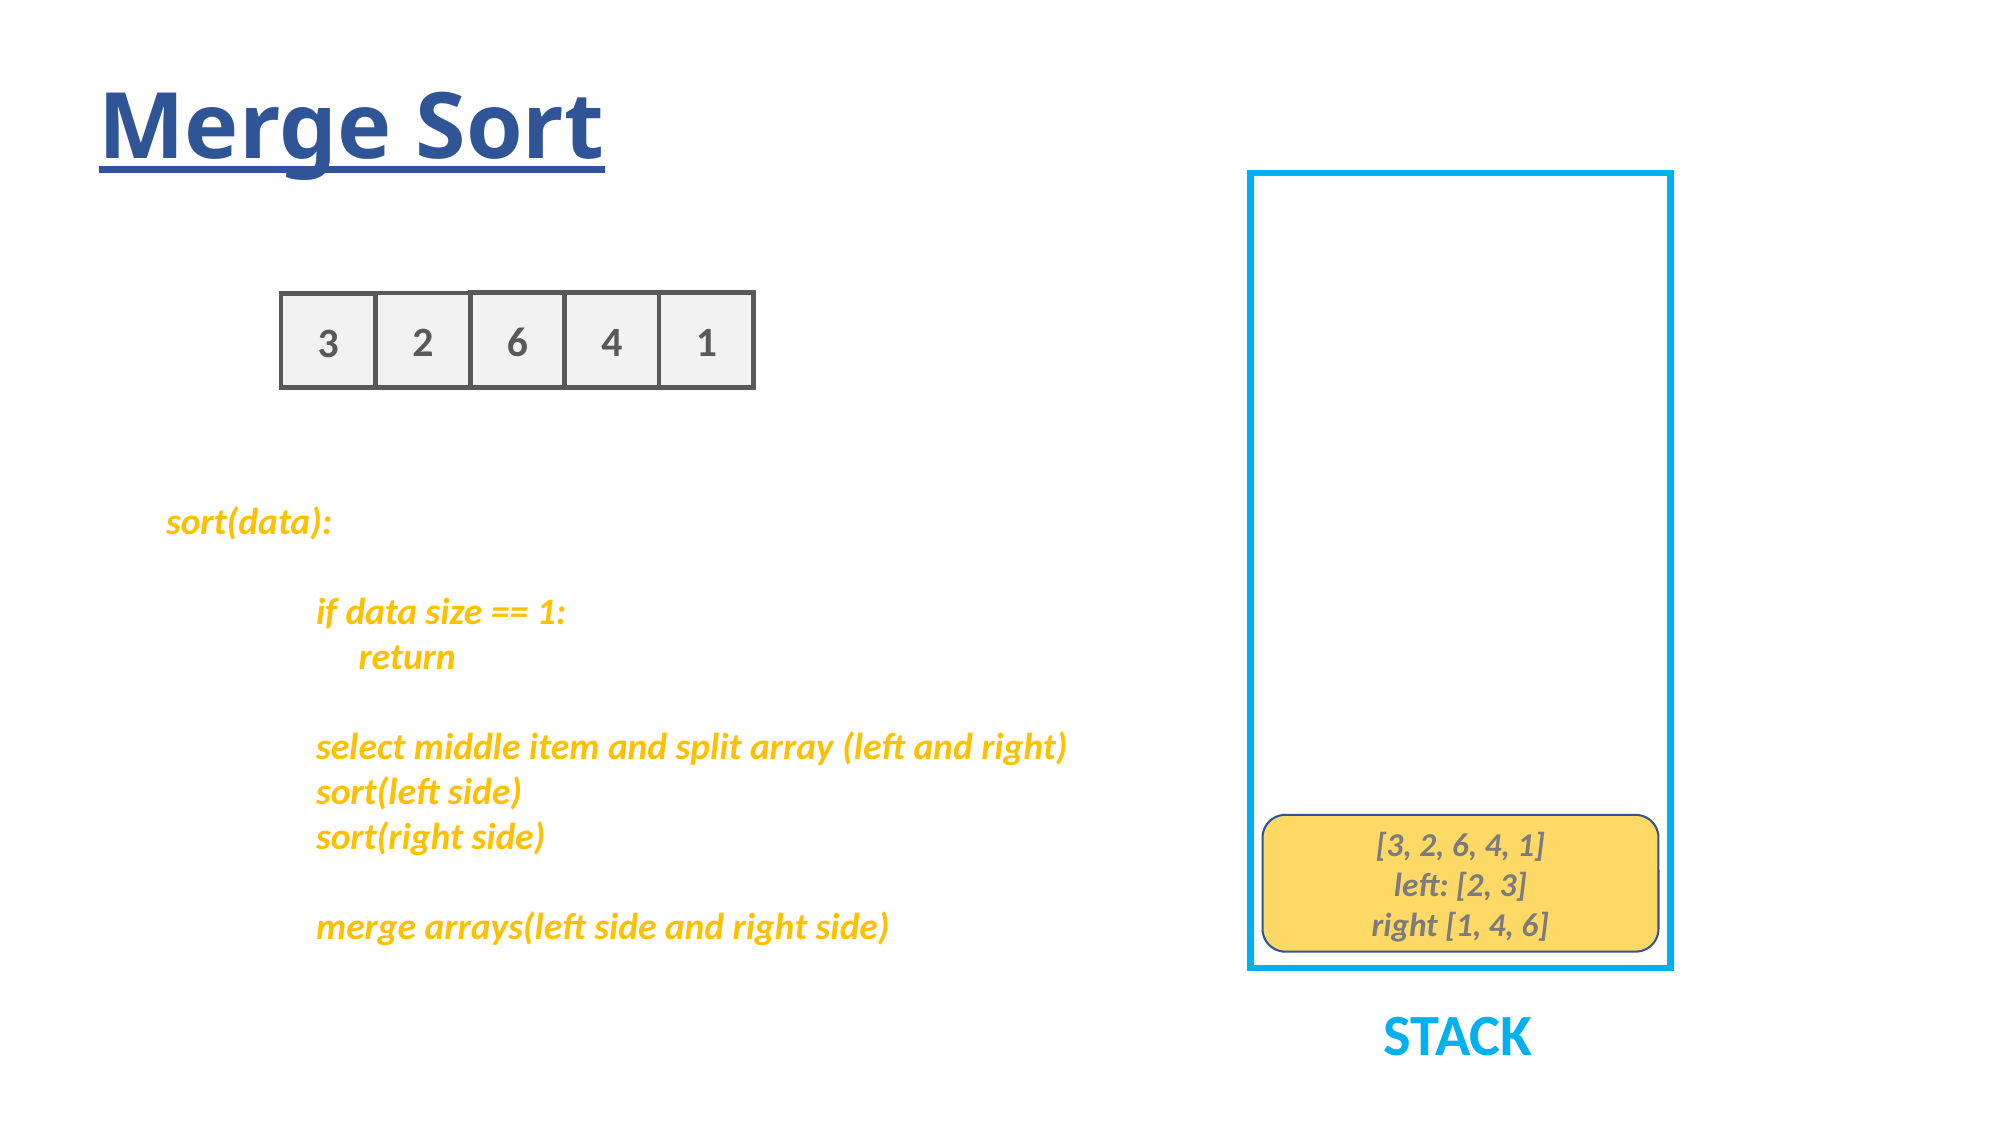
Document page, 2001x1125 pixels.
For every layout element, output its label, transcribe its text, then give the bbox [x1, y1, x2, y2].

title Merge Sort [83, 20, 1809, 238]
text_box STACK [1368, 989, 1552, 1074]
text_box 4 [564, 292, 658, 388]
text_box [1249, 172, 1672, 969]
text_box 6 [469, 292, 564, 388]
text_box 3 [280, 292, 377, 389]
text_box [3, 2, 6, 4, 1] left: [2, 3] right [1, 4, 6] [1261, 813, 1660, 953]
text_box 2 [375, 292, 469, 388]
text_box 1 [658, 292, 755, 388]
text_box sort(data): if data size == 1: return select middle item and split array (left and right) sort(left side) sort(right side) merge arrays(left side and right side) [151, 490, 1084, 955]
